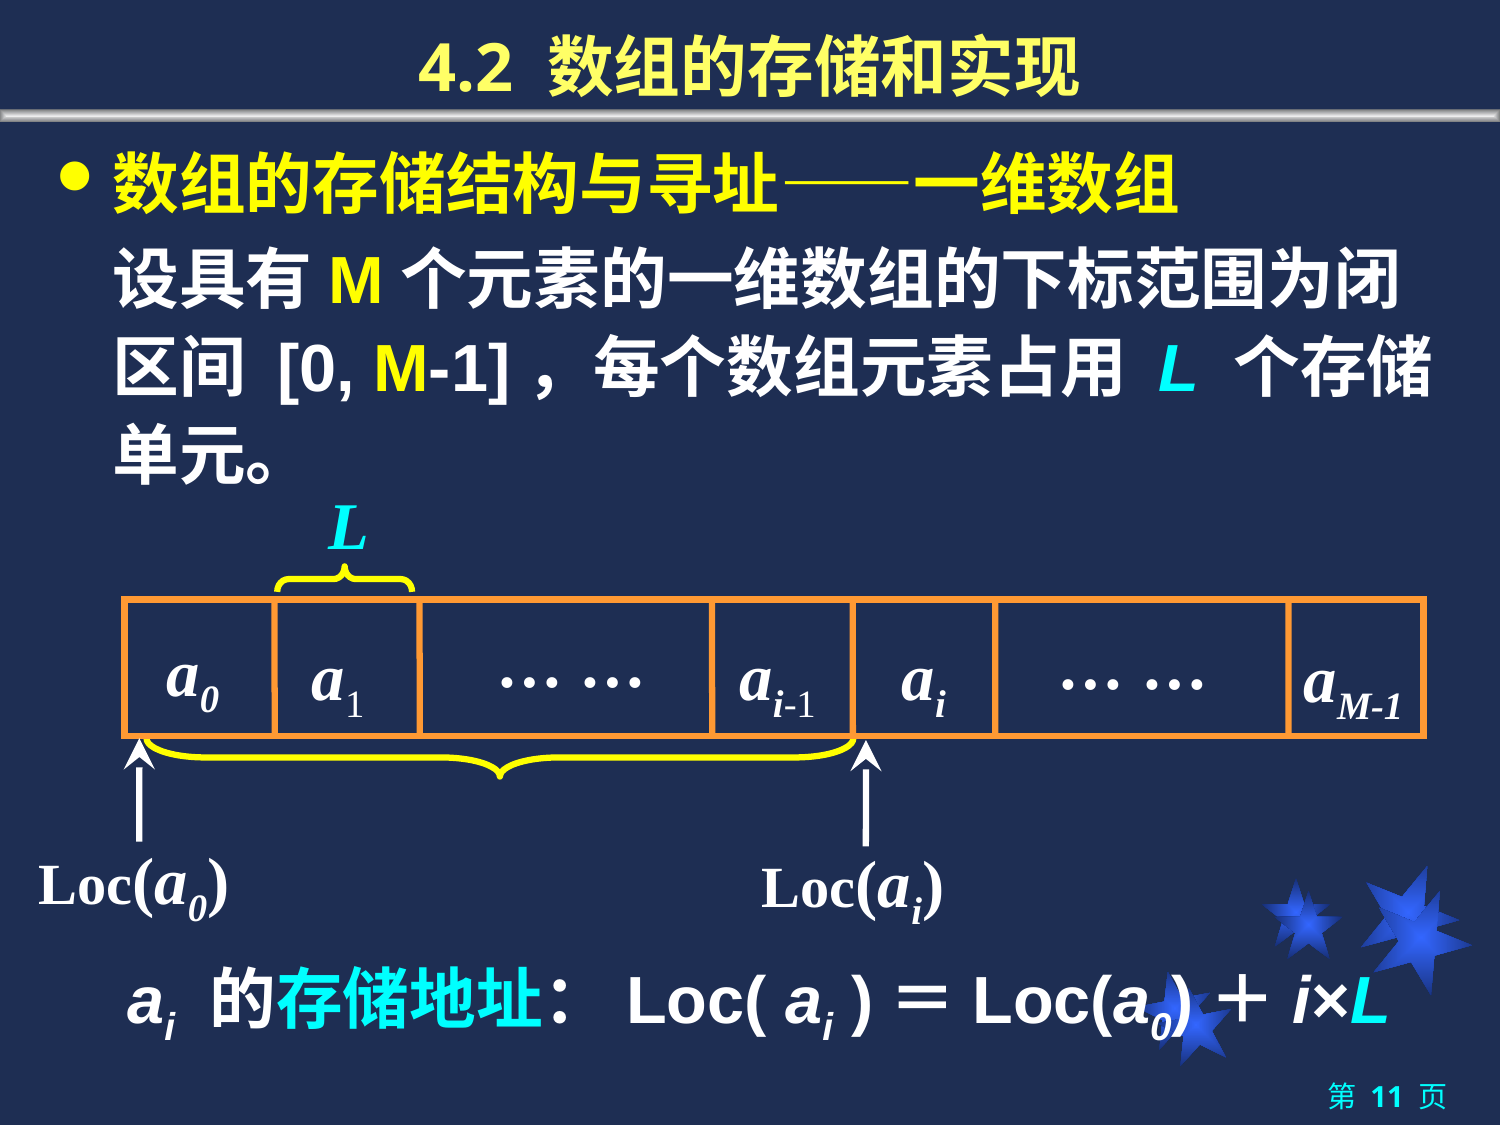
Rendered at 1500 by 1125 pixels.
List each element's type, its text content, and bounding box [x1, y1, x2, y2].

text_box ai 的存储地址：Loc( ai )＝Loc(a0)＋i×L [55, 940, 1467, 1057]
slide_number 第 11 页 [1067, 1070, 1463, 1125]
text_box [124, 599, 1434, 737]
title 4.2 数组的存储和实现 [0, 0, 1500, 113]
list 数组的存储结构与寻址——一维数组 设具有M个元素的一维数组的下标范围为闭区间 [0, M-1]，每个数组元素占用 L 个存储单元。 [40, 126, 1452, 512]
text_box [746, 739, 1002, 921]
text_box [23, 738, 278, 919]
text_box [276, 482, 413, 593]
text_box [282, 744, 741, 777]
